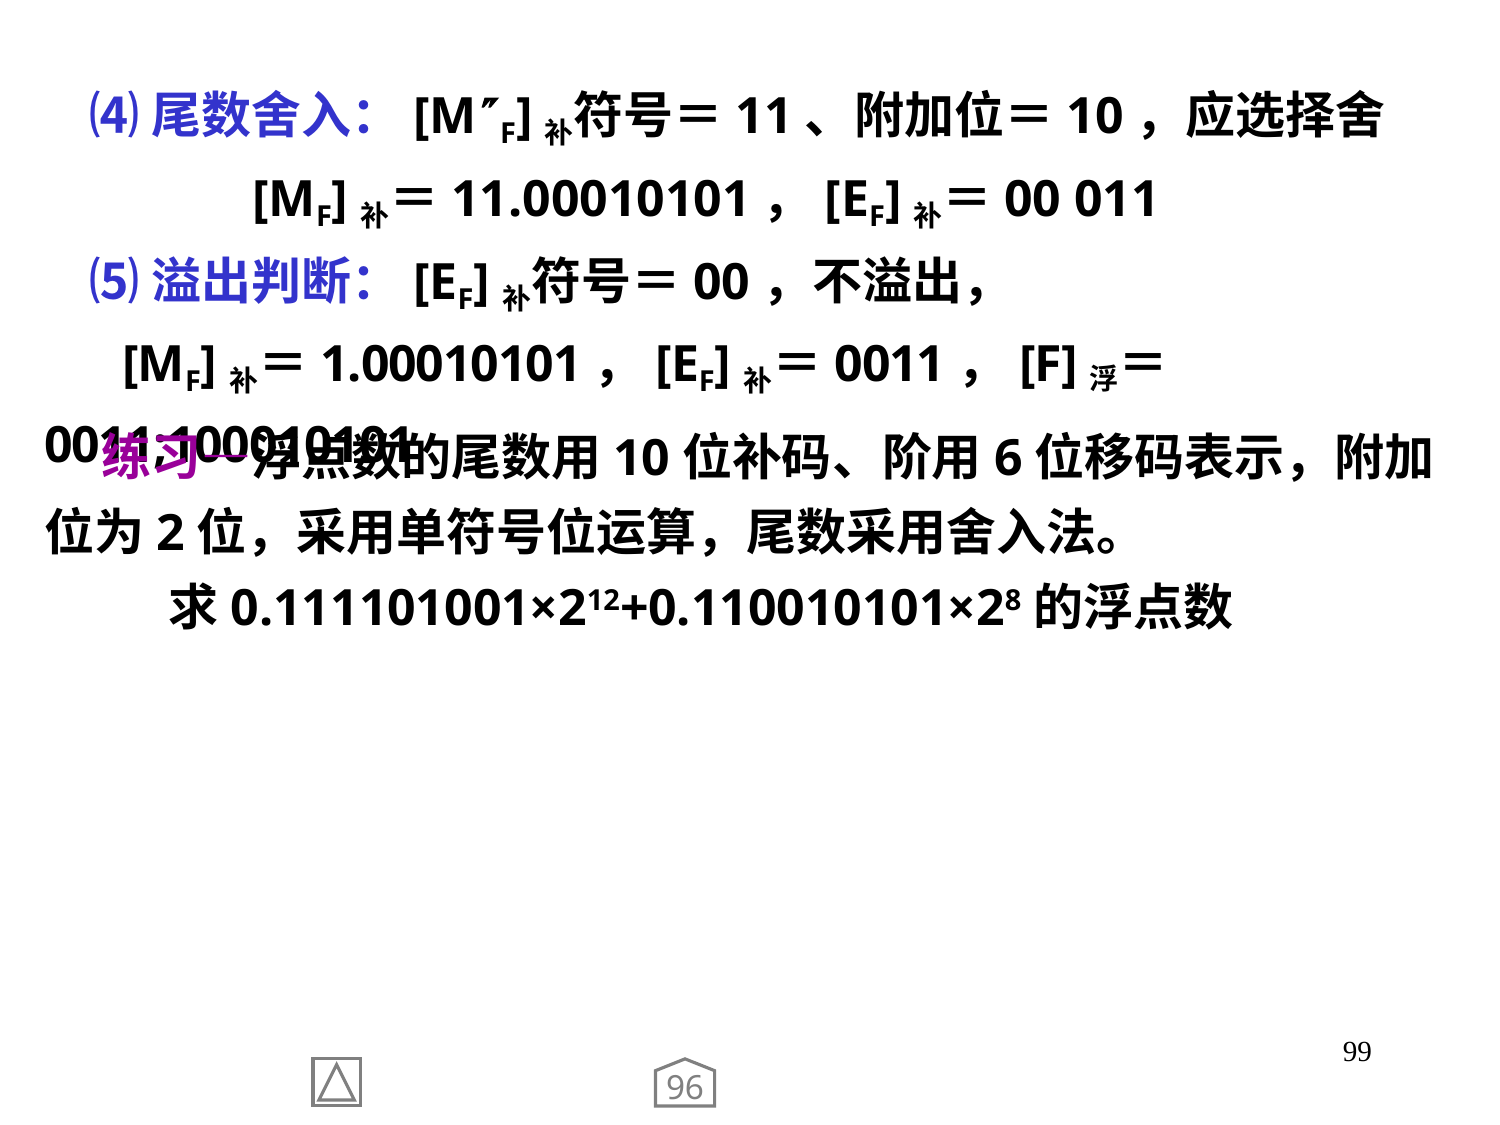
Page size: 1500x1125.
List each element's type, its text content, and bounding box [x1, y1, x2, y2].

text_box ⑸溢出判断：[EF]补符号＝00，不溢出， [MF]补＝1.00010101，[EF]补＝0011，[F]浮＝0011;100010101 [29, 225, 1495, 480]
text_box [313, 1058, 361, 1106]
text_box 练习—浮点数的尾数用10位补码、阶用6位移码表示，附加位为2位，采用单符号位运算，尾数采用舍入法。 求0.111101001×212+0.110010101×28的浮点数 [29, 402, 1471, 643]
slide_number 99 [1074, 1024, 1388, 1101]
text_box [655, 1058, 715, 1107]
text_box ⑷尾数舍入：[MF]补符号＝11、附加位＝10，应选择舍 [MF]补＝11.00010101，[EF]补＝00 011 [29, 60, 1471, 225]
